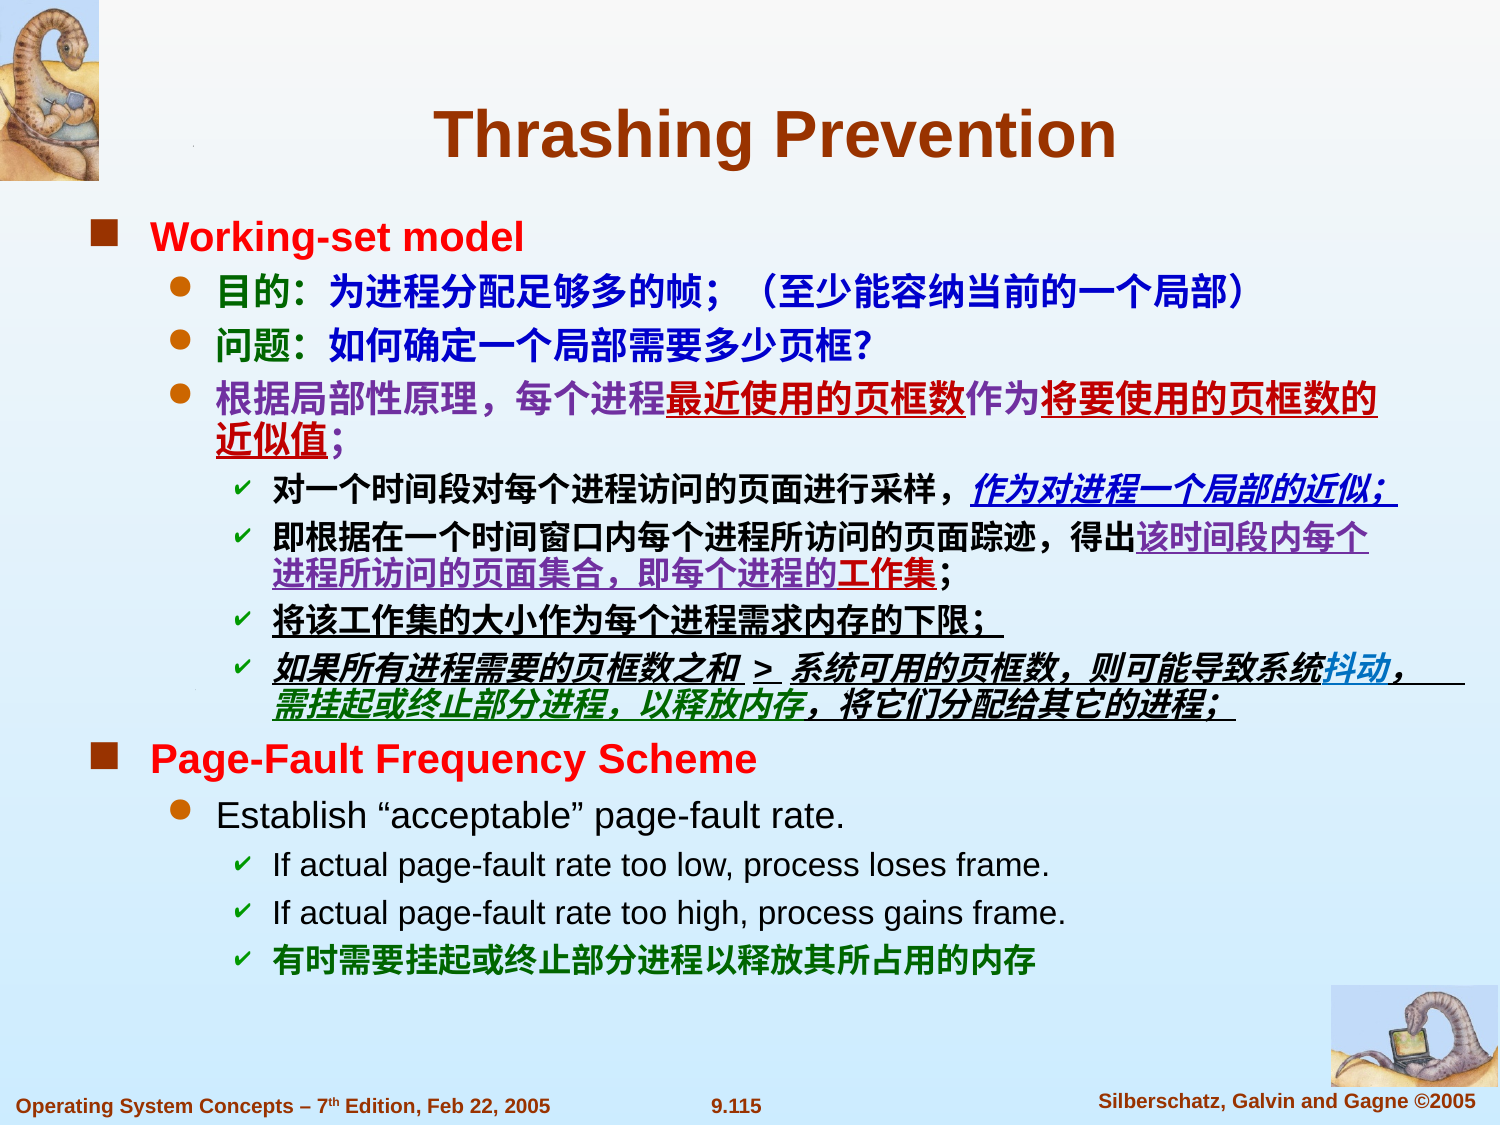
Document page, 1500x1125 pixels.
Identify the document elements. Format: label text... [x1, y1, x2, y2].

title Thrashing Prevention [138, 85, 1414, 179]
picture [1414, 985, 1498, 1087]
list Working-set model 目的：为进程分配足够多的帧；（至少能容纳当前的一个局部） 问题：如何确定一个局部需要多少页框？ 根据局部性原理，每个进程最近使用的页框数作为将要使用的页框数的近似值； 对一个时间段对每个进程访问的页面进行采样，作为对进程一个局部的近似； 即根据在一个时间窗口内每个进程所访问的页面踪迹，得出该时间段内每个进程所访问的页面集合，即每个进程的工作集； 将该工作集的大小作为每个进程需求内存的下限； 如果所有进程需要的页框数之和 > 系统可用的页框数，则可能导致系统抖动，需挂起或终止部分进程，以释放内存，将它们分配给其它的进程； Page-Fault Frequency Scheme Establish “acceptable” page-fault rate. If actual page-fault rate too low, process loses frame. If actual page-fault rate too high, process gains frame. 有时需要挂起或终止部分进程以释放其所占用的内存 [78, 207, 1414, 1095]
picture [0, 0, 99, 181]
